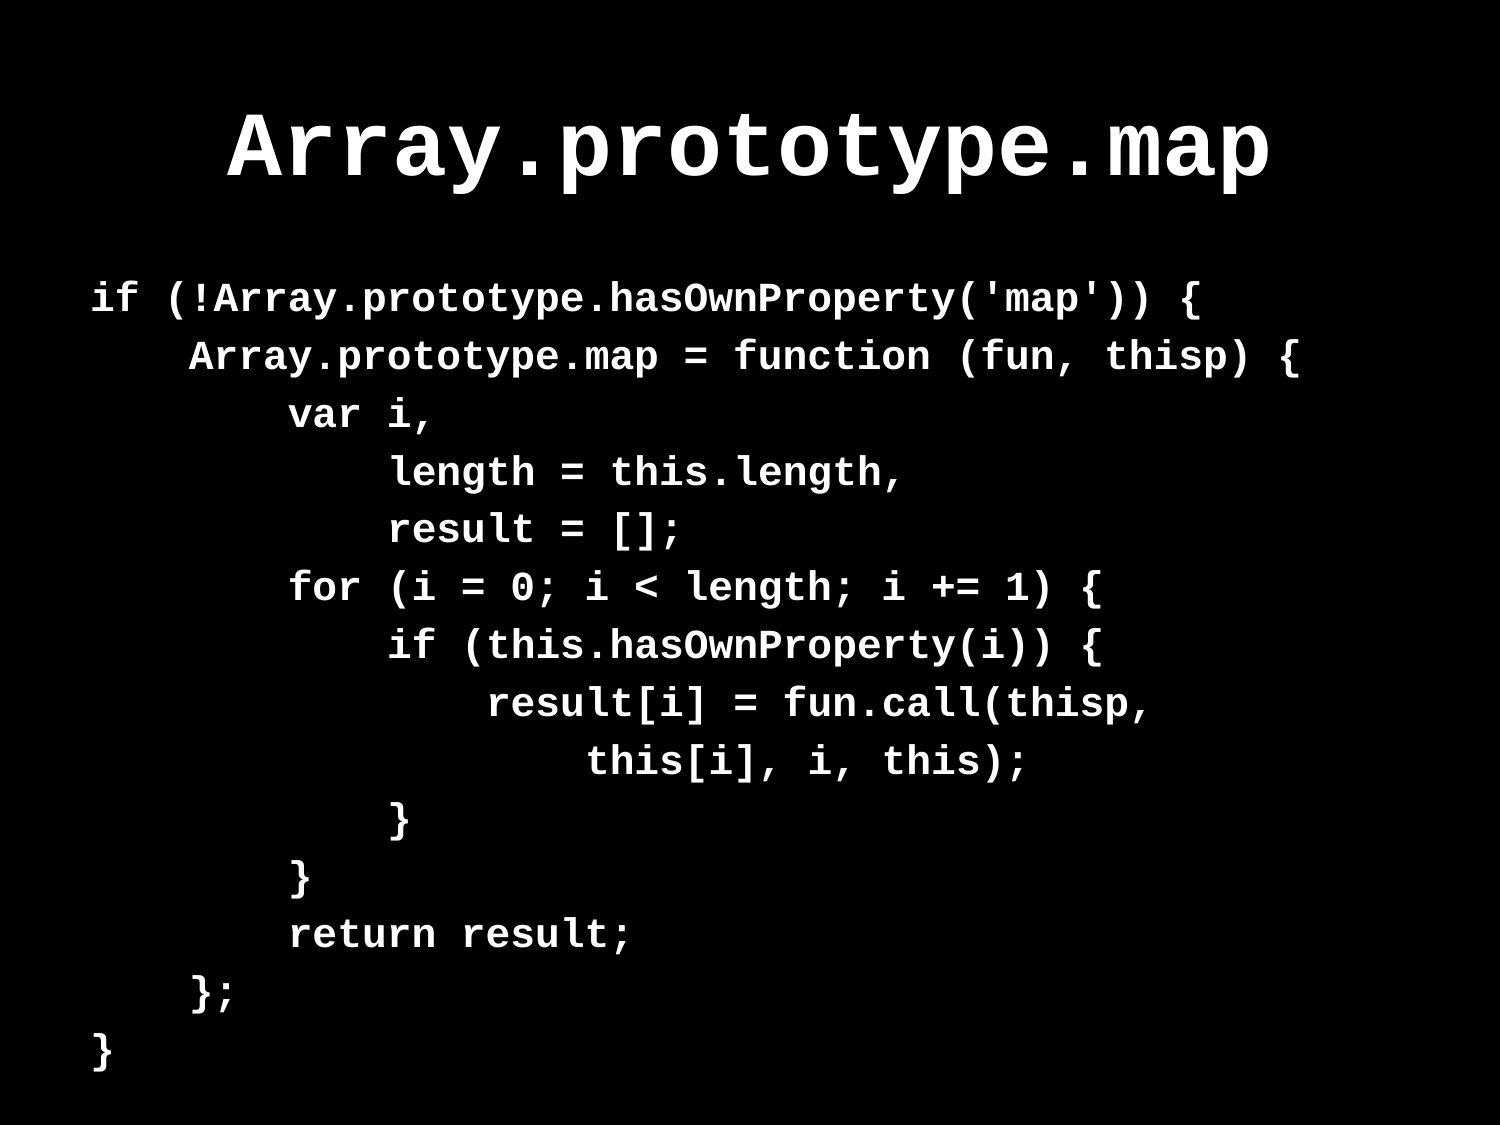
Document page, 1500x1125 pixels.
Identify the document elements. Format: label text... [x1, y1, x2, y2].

title Array.prototype.map [74, 44, 1426, 233]
list if (!Array.prototype.hasOwnProperty('map')) { Array.prototype.map = function (fun, thisp) { var i, length = this.length, result = []; for (i = 0; i < length; i += 1) { if (this.hasOwnProperty(i)) { result[i] = fun.call(thisp, this[i], i, this); } } return result; }; } [74, 262, 1500, 1088]
